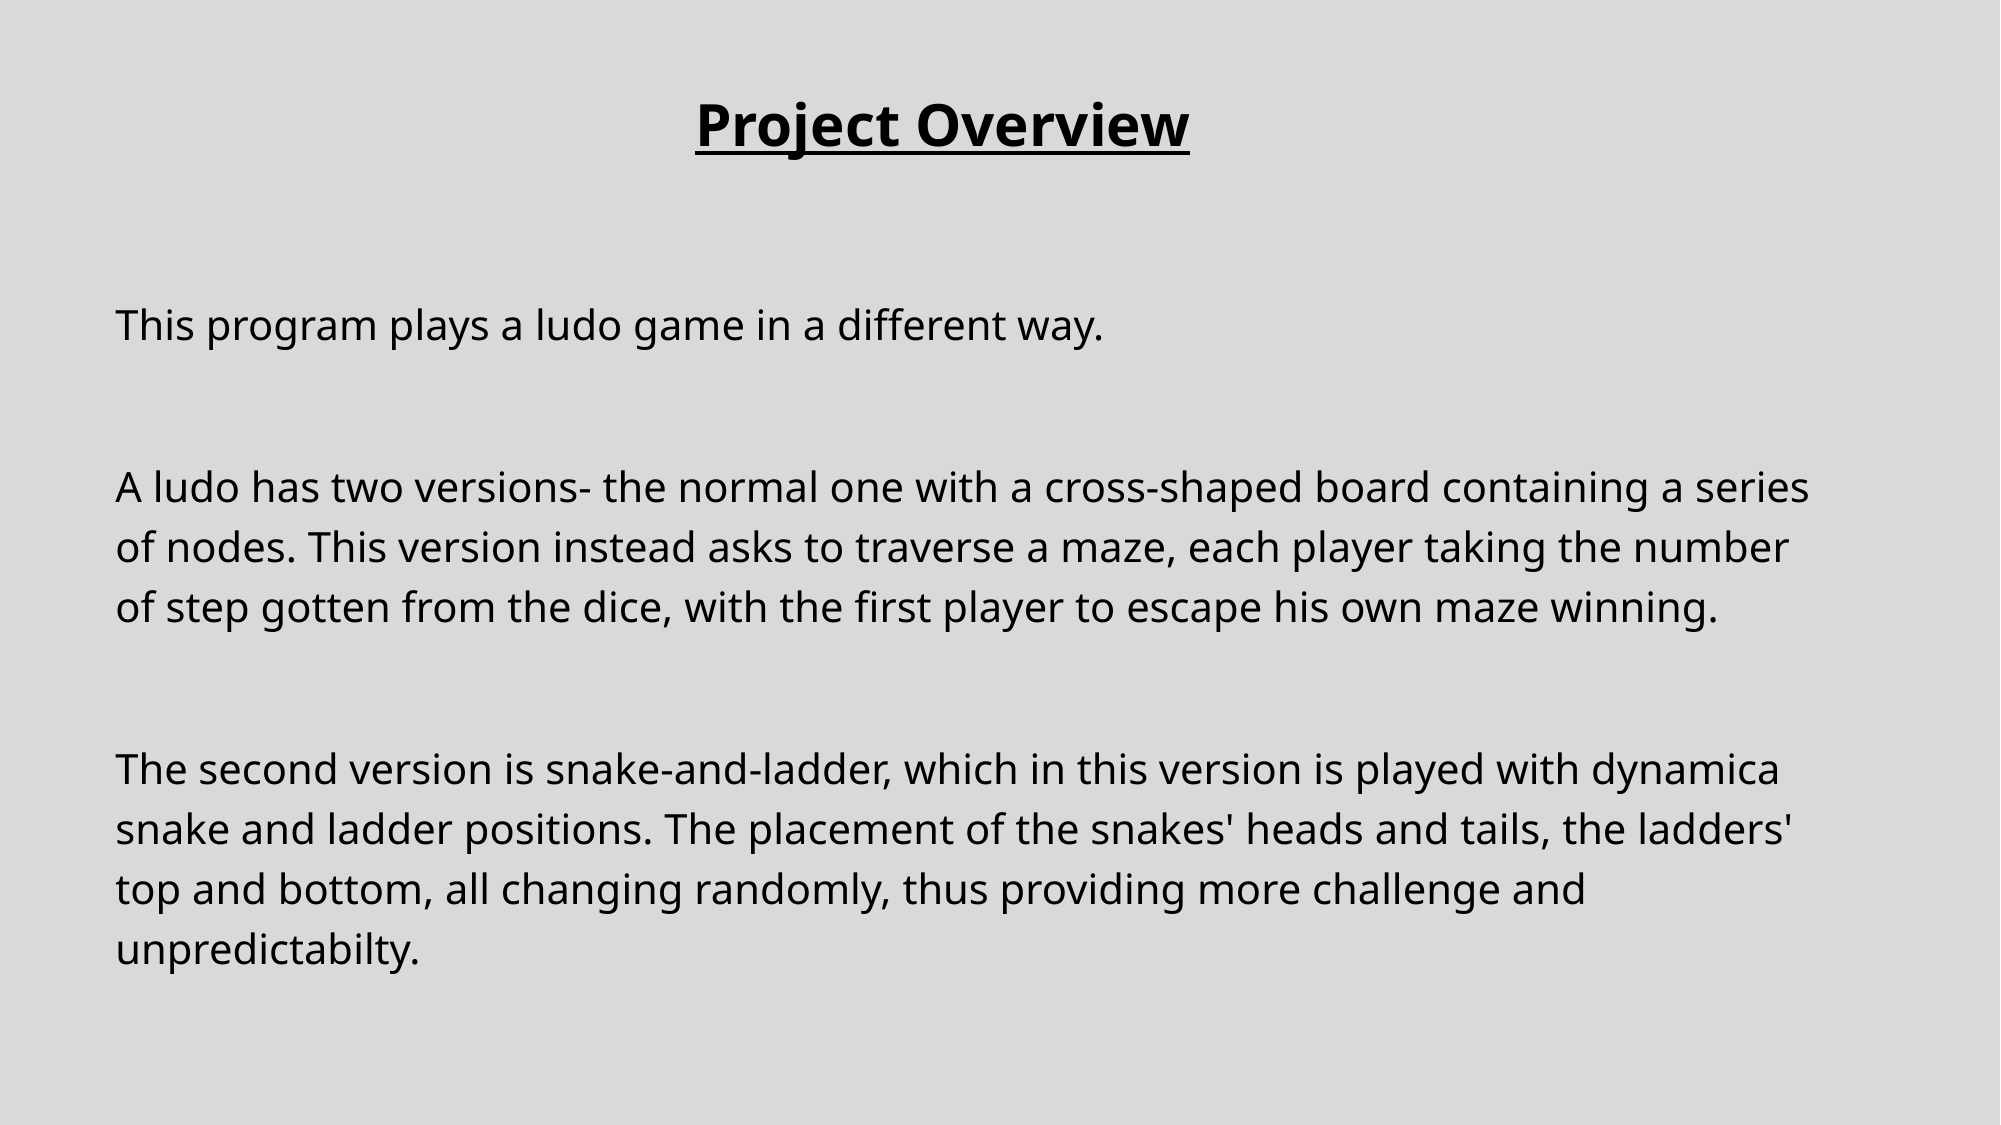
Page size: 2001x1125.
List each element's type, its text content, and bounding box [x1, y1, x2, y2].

title Project Overview [100, 88, 1849, 280]
list This program plays a ludo game in a different way. A ludo has two versions- the normal one with a cross-shaped board containing a series of nodes. This version instead asks to traverse a maze, each player taking the number of step gotten from the dice, with the first player to escape his own maze winning. The second version is snake-and-ladder, which in this version is played with dynamica snake and ladder positions. The placement of the snakes' heads and tails, the ladders' top and bottom, all changing randomly, thus providing more challenge and unpredictabilty. [100, 281, 1849, 1035]
